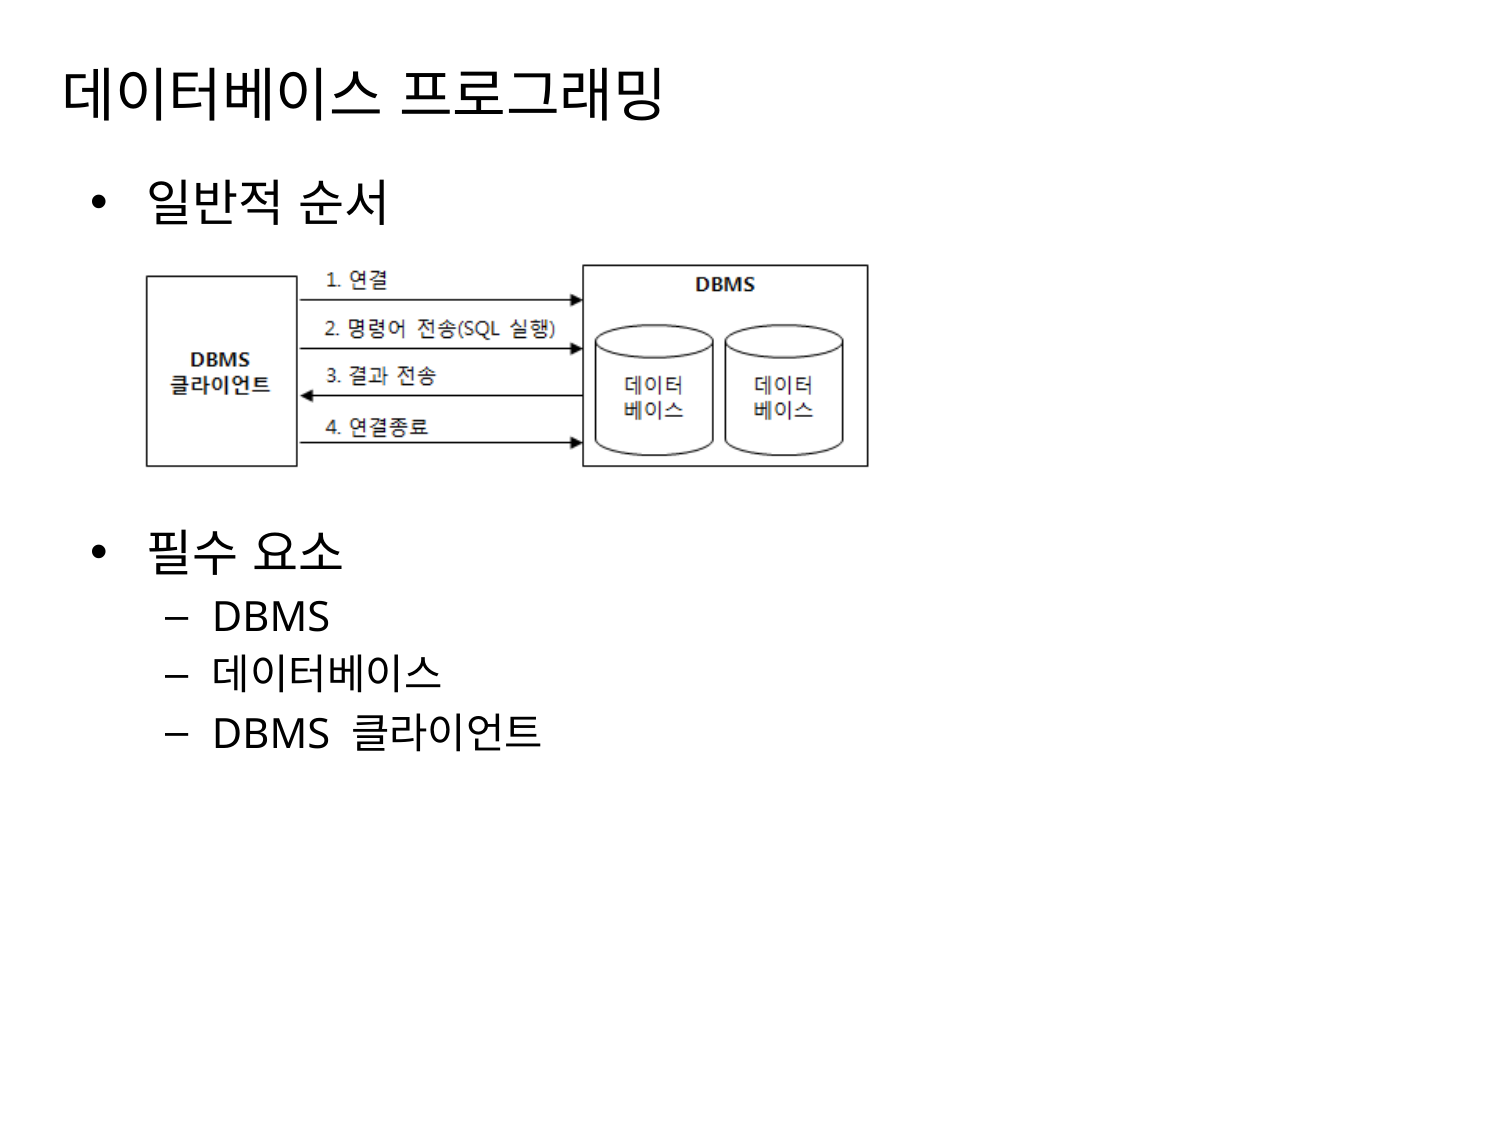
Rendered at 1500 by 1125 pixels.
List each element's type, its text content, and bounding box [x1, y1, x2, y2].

picture [140, 257, 876, 476]
list 일반적 순서 필수 요소 DBMS 데이터베이스 DBMS 클라이언트 [75, 164, 1425, 1005]
title 데이터베이스 프로그래밍 [46, 45, 1465, 141]
